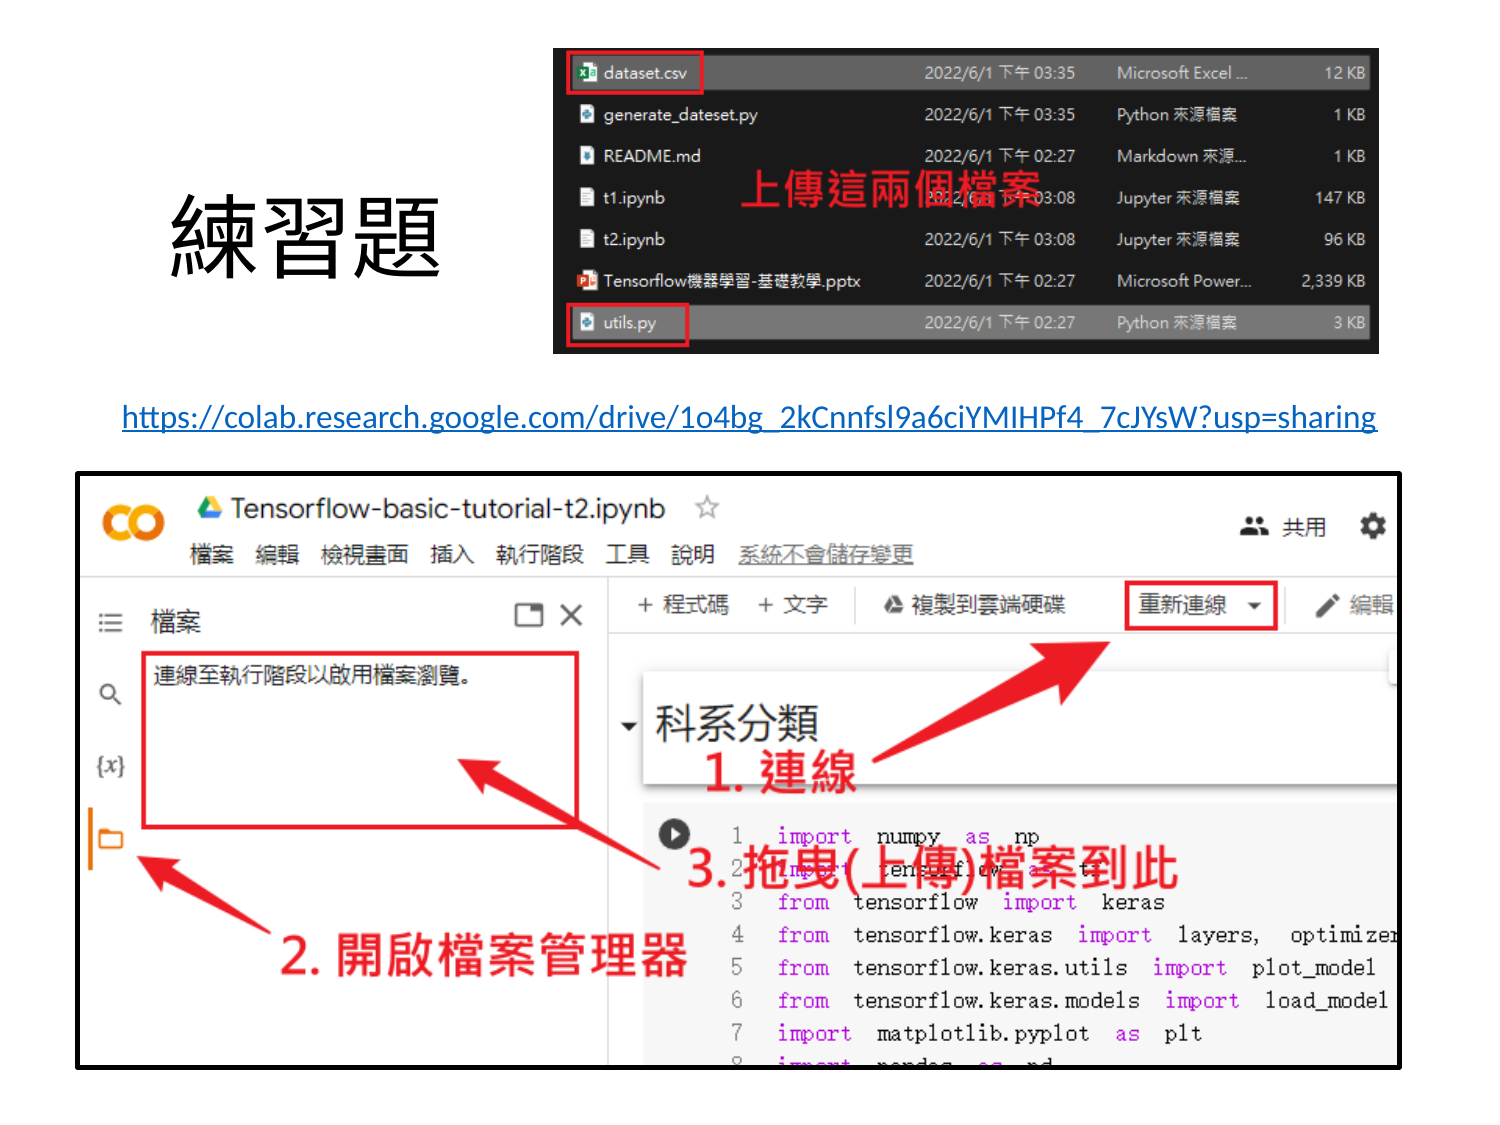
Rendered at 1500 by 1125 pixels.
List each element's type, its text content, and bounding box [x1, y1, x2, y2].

picture [553, 48, 1379, 354]
text_box https://colab.research.google.com/drive/1o4bg_2kCnnfsl9a6ciYMIHPf4_7cJYsW?usp=sharing [62, 387, 1438, 443]
picture [79, 476, 1397, 1066]
title 練習題 [153, 133, 526, 351]
